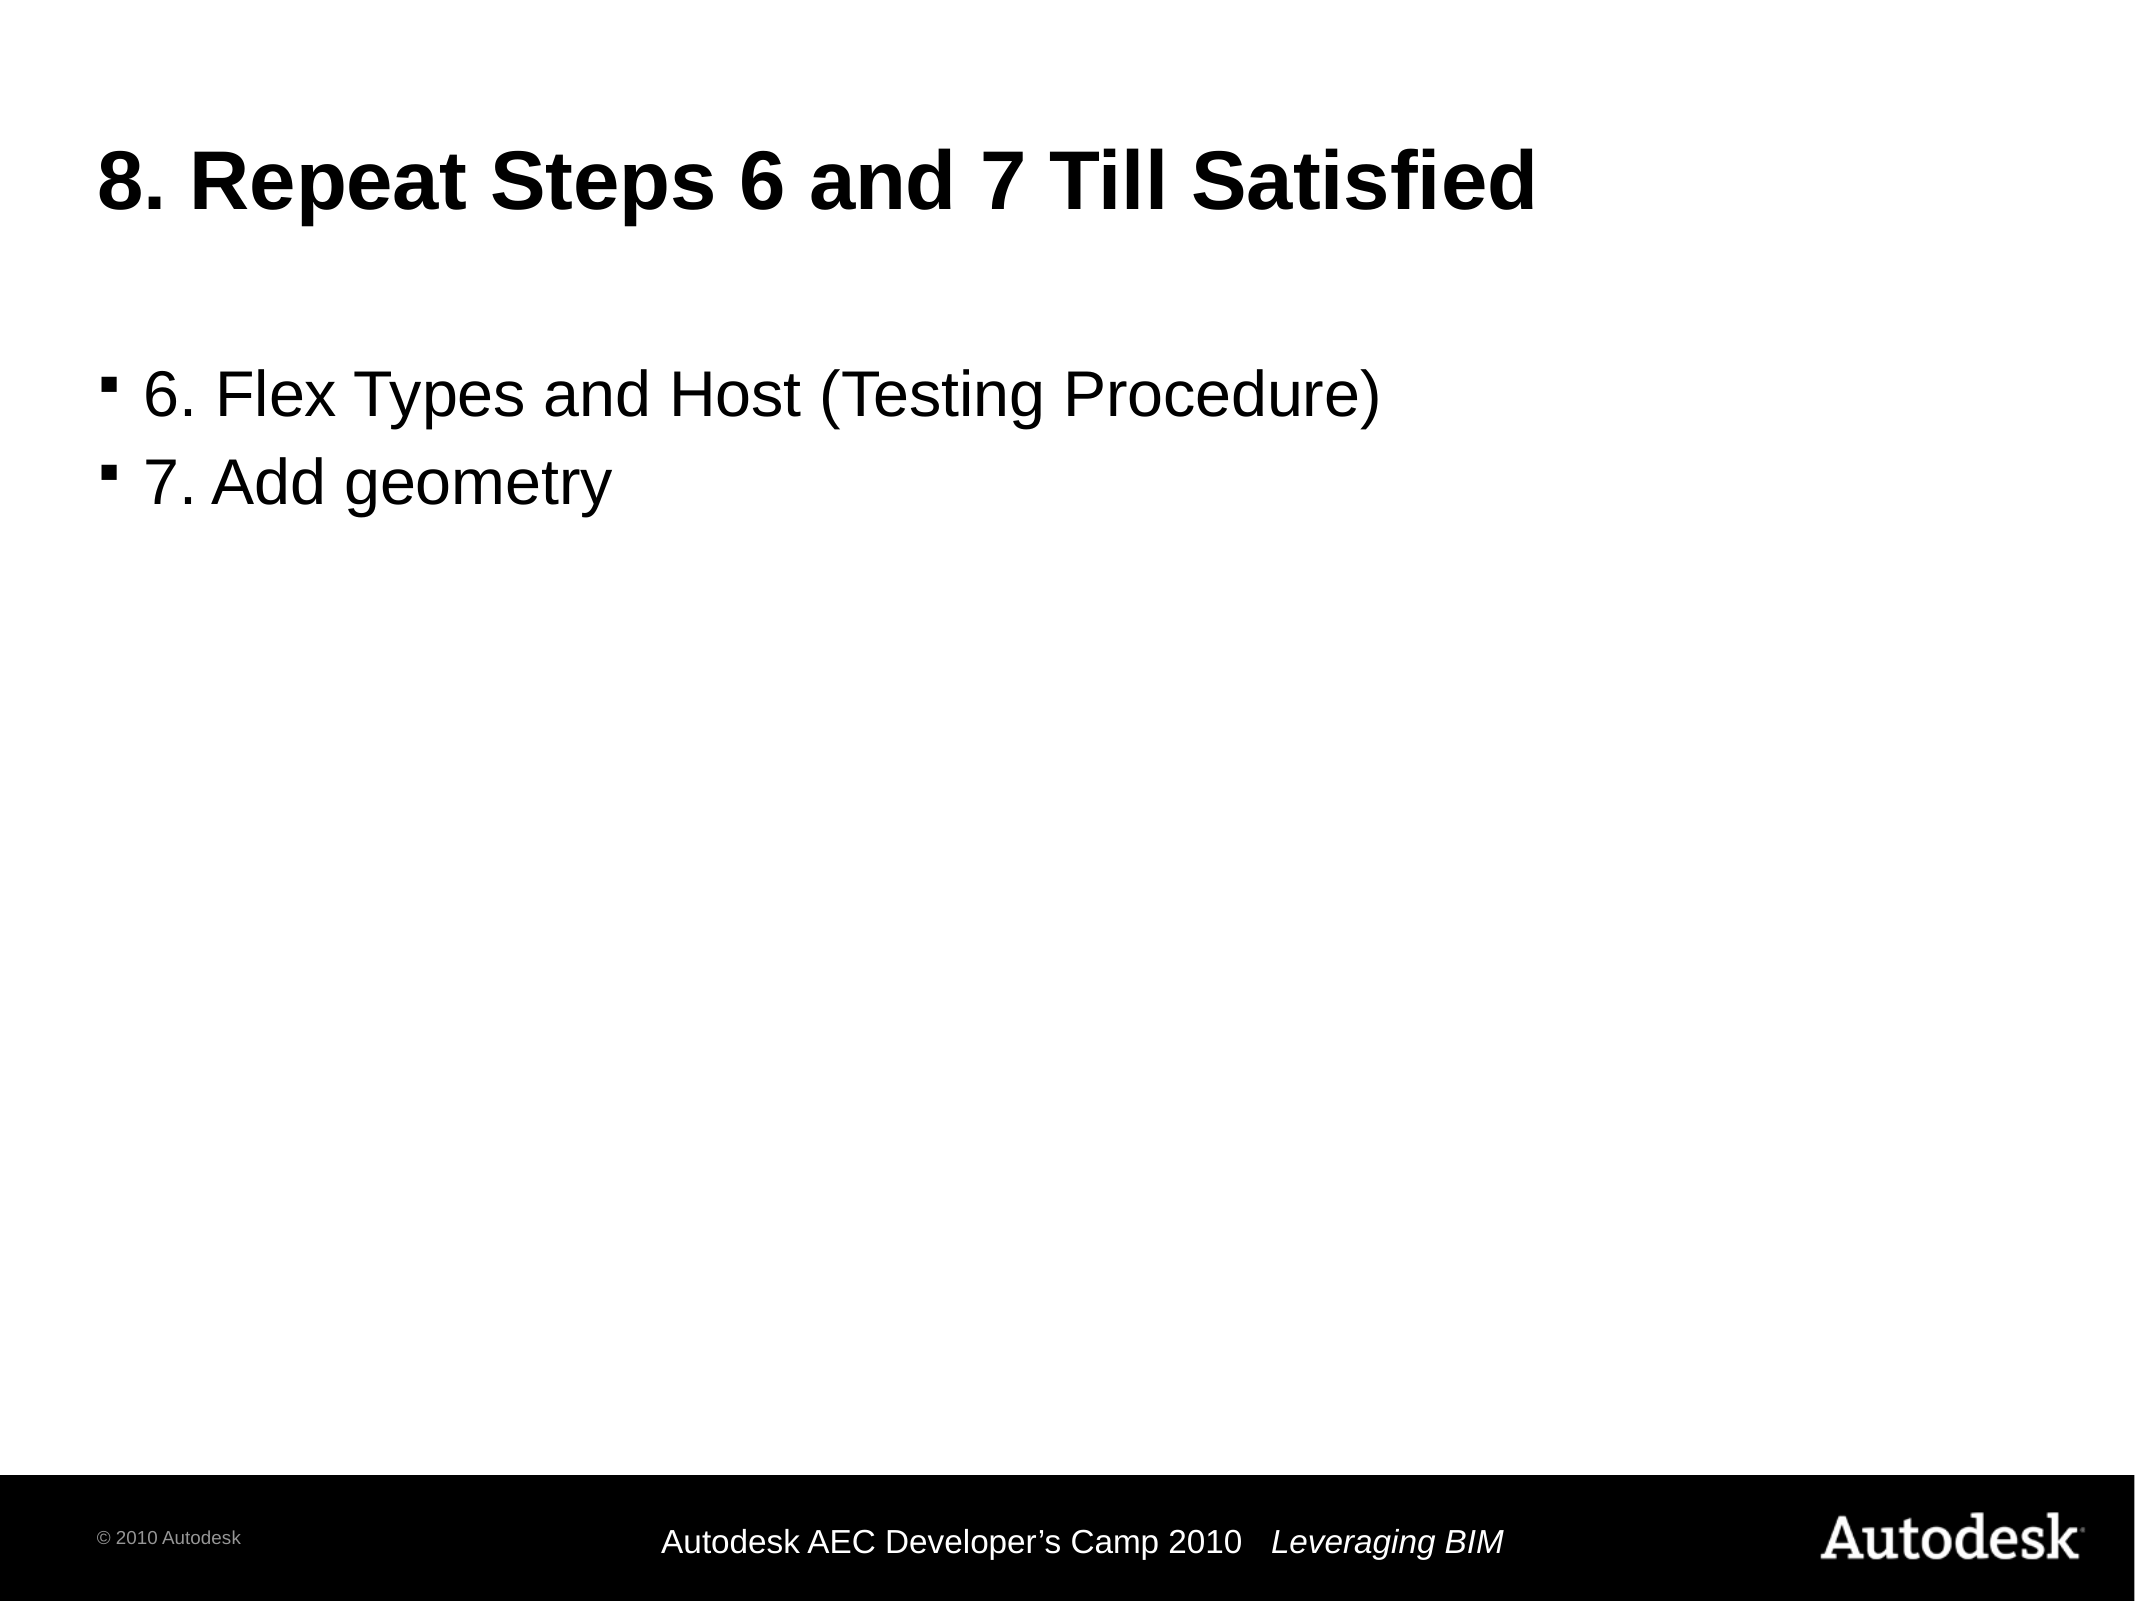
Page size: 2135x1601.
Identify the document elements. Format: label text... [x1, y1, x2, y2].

list 6. Flex Types and Host (Testing Procedure) 7. Add geometry [96, 351, 2028, 1452]
title 8. Repeat Steps 6 and 7 Till Satisfied [96, 59, 2028, 293]
picture [0, 1475, 2135, 1601]
